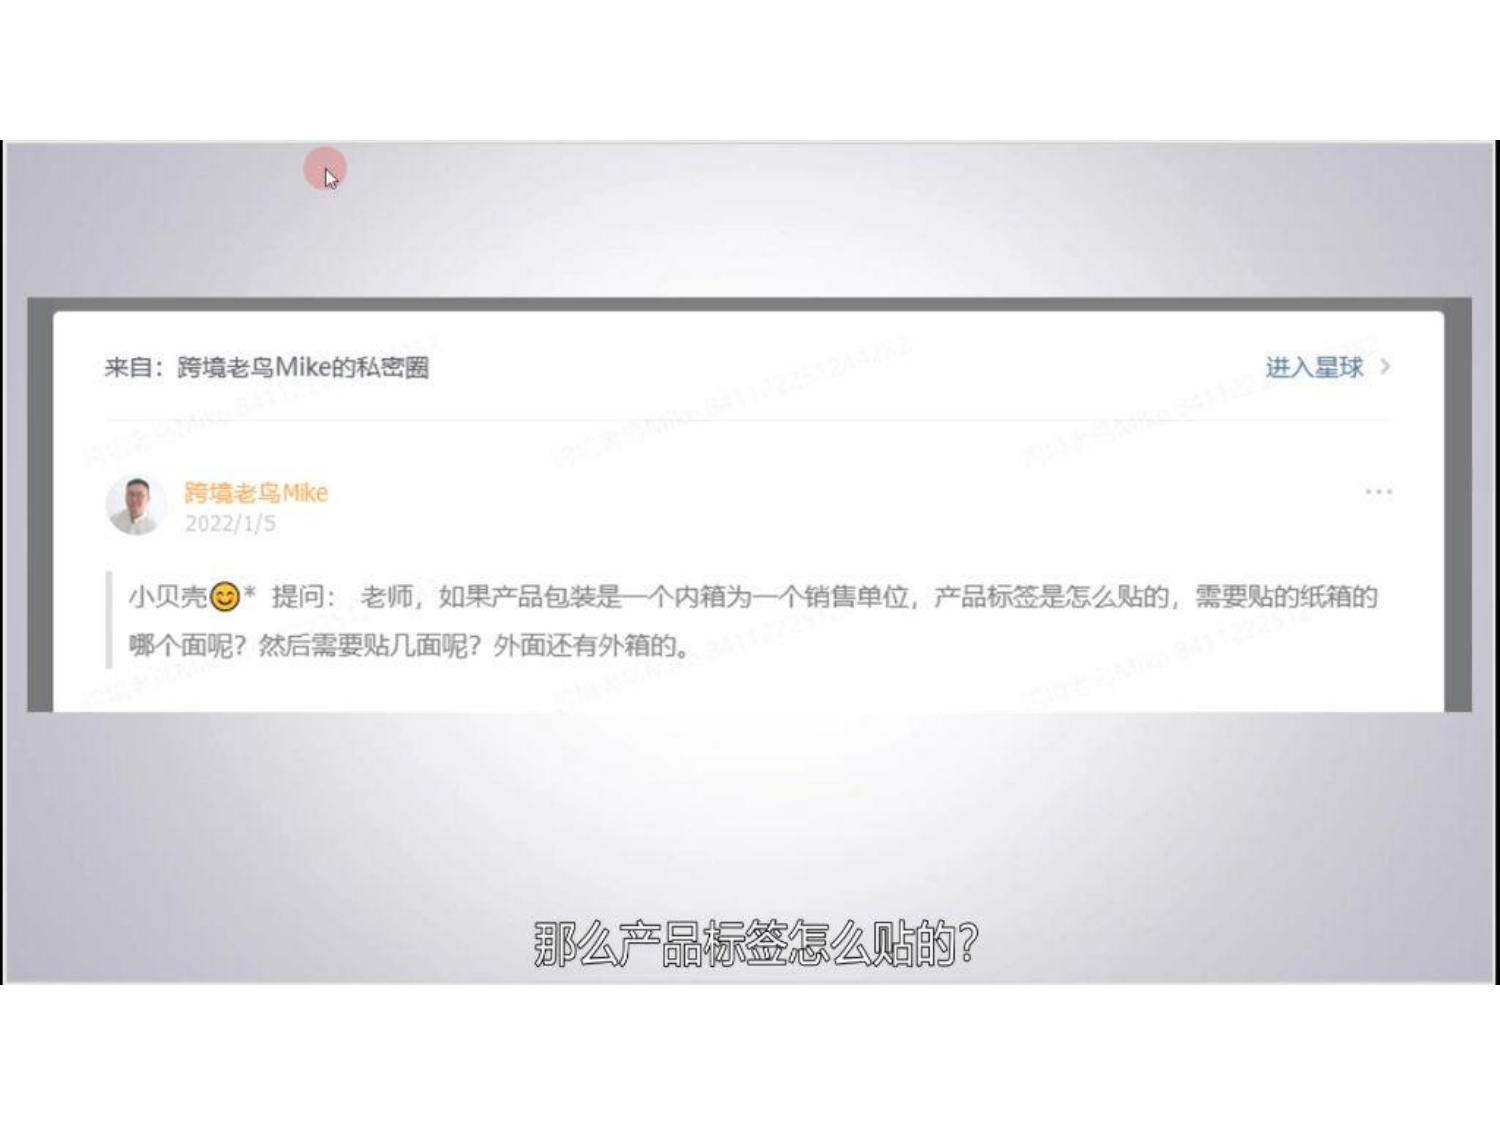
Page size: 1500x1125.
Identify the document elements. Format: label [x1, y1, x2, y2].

picture [0, 140, 1500, 985]
